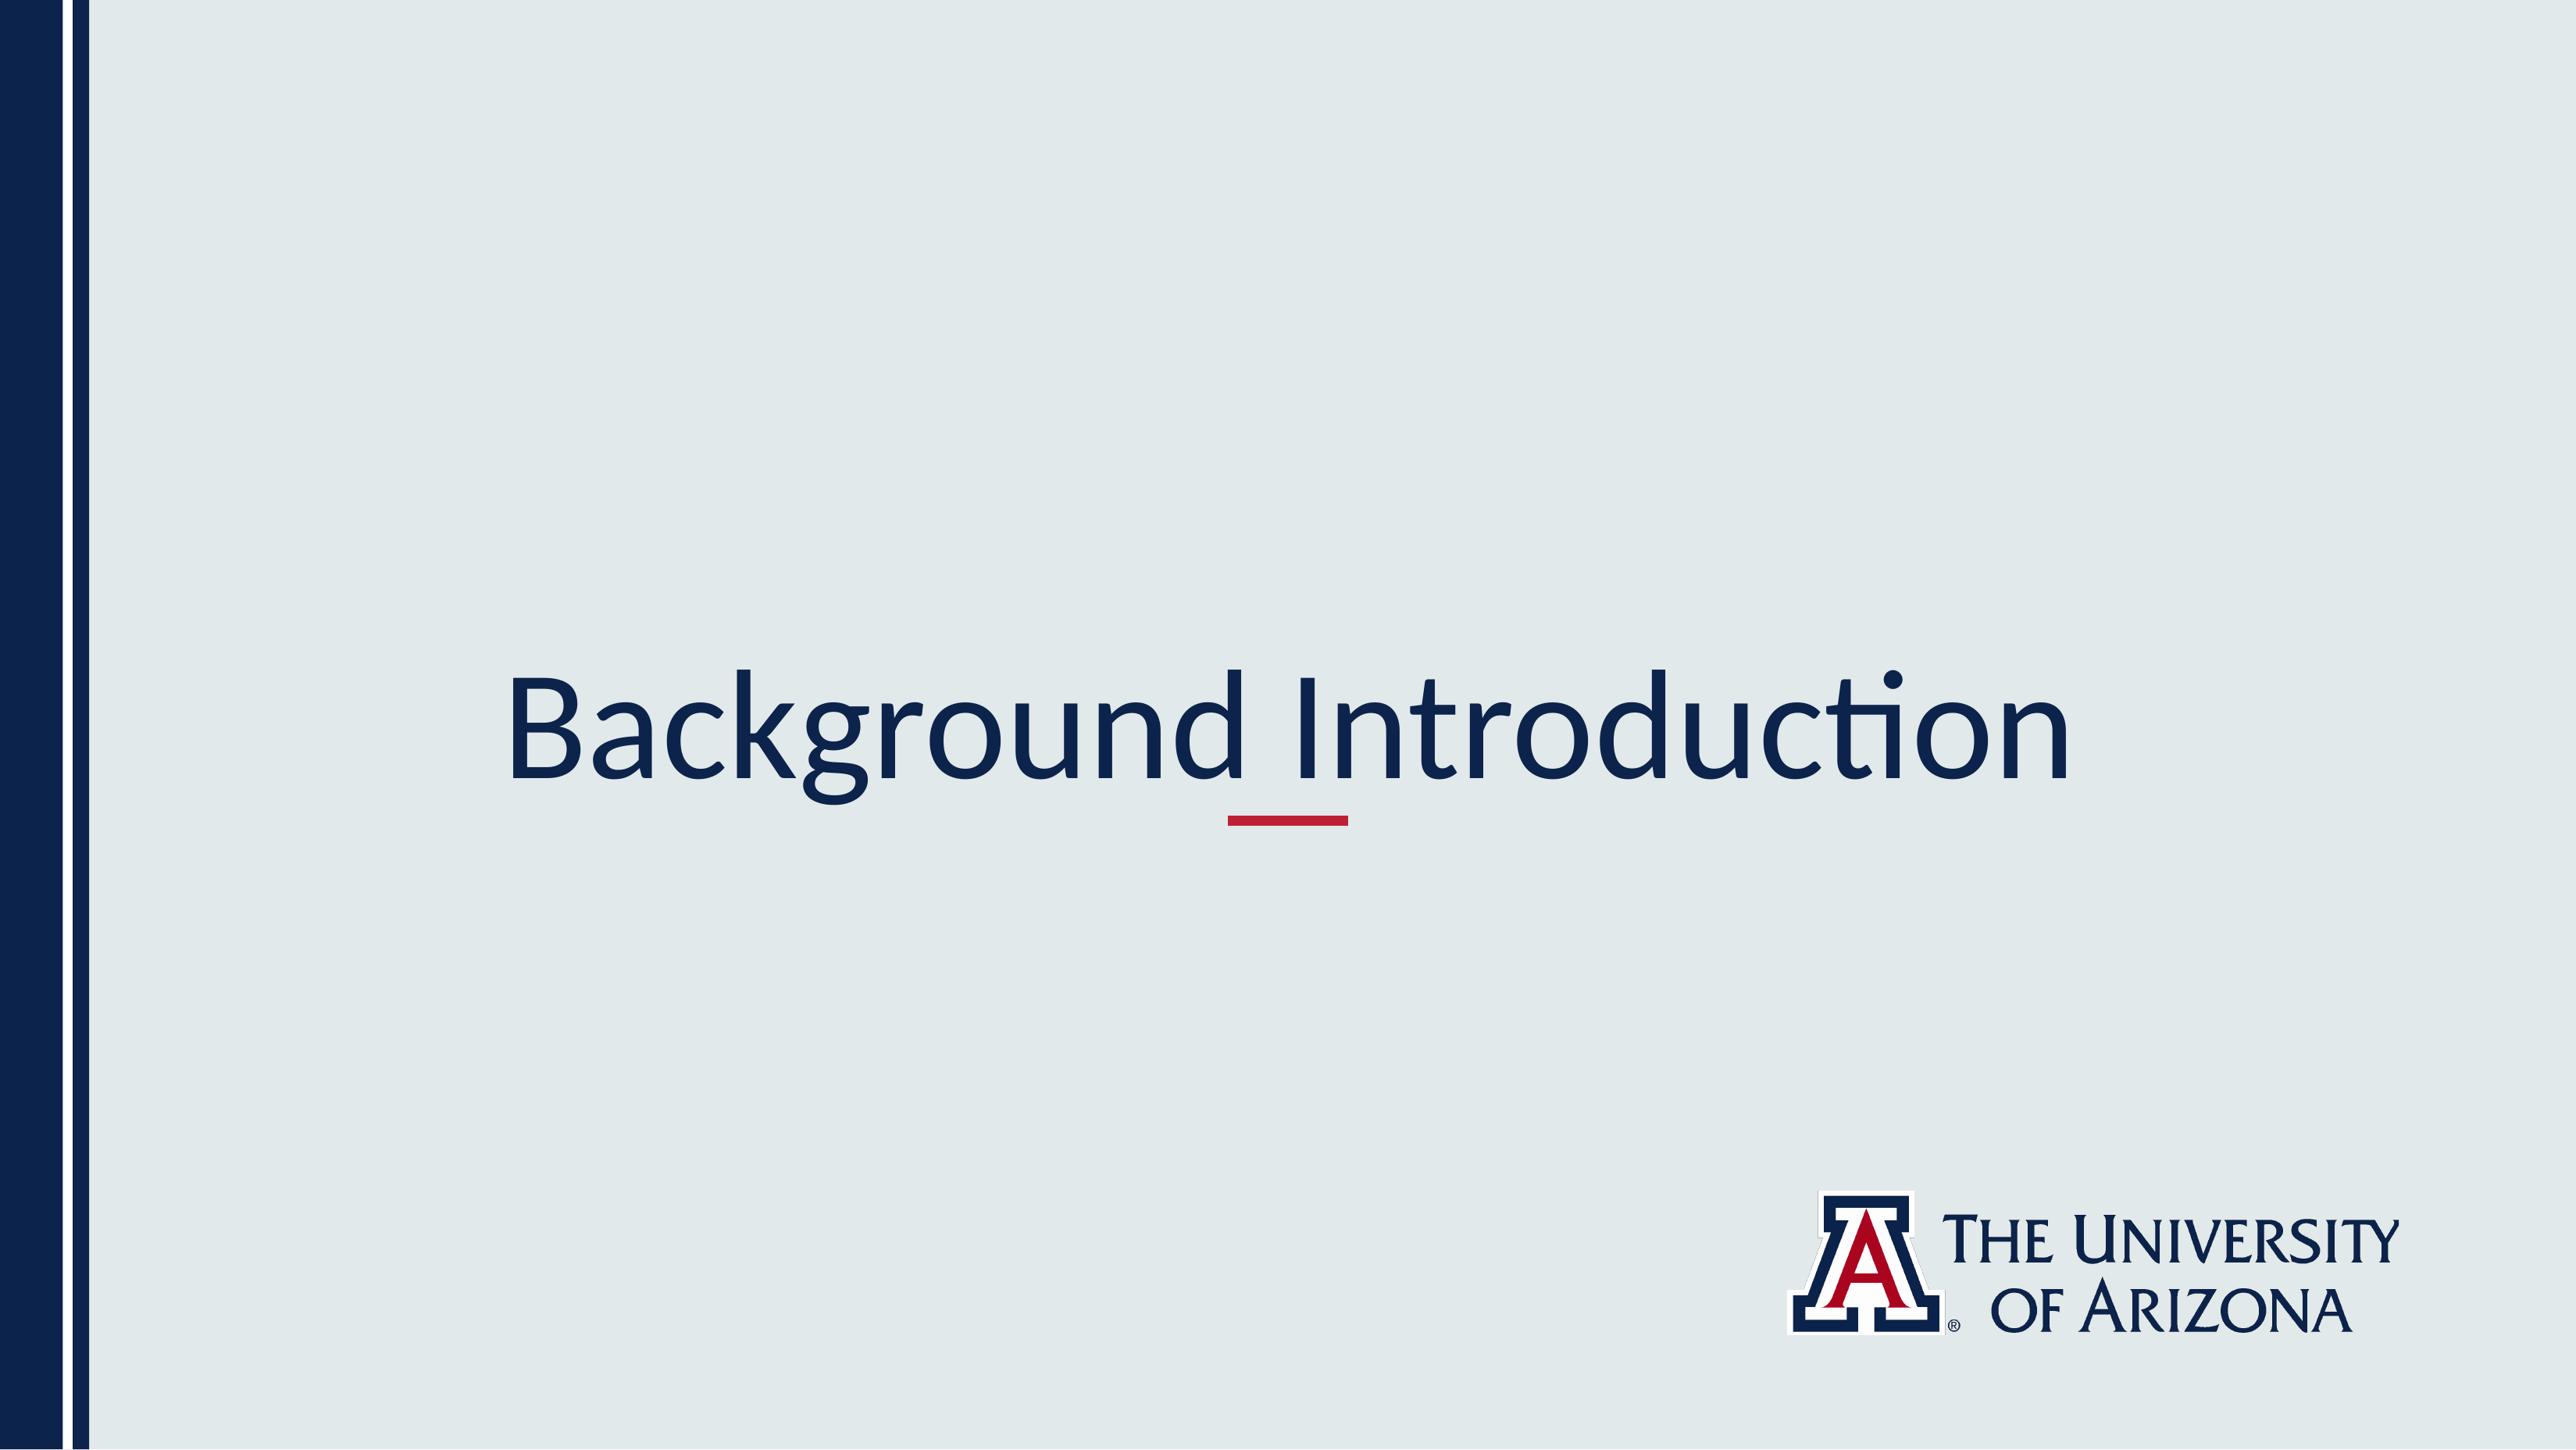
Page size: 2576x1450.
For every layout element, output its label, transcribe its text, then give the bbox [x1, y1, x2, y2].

title Background Introduction [177, 516, 2399, 725]
picture [1787, 1191, 2399, 1335]
